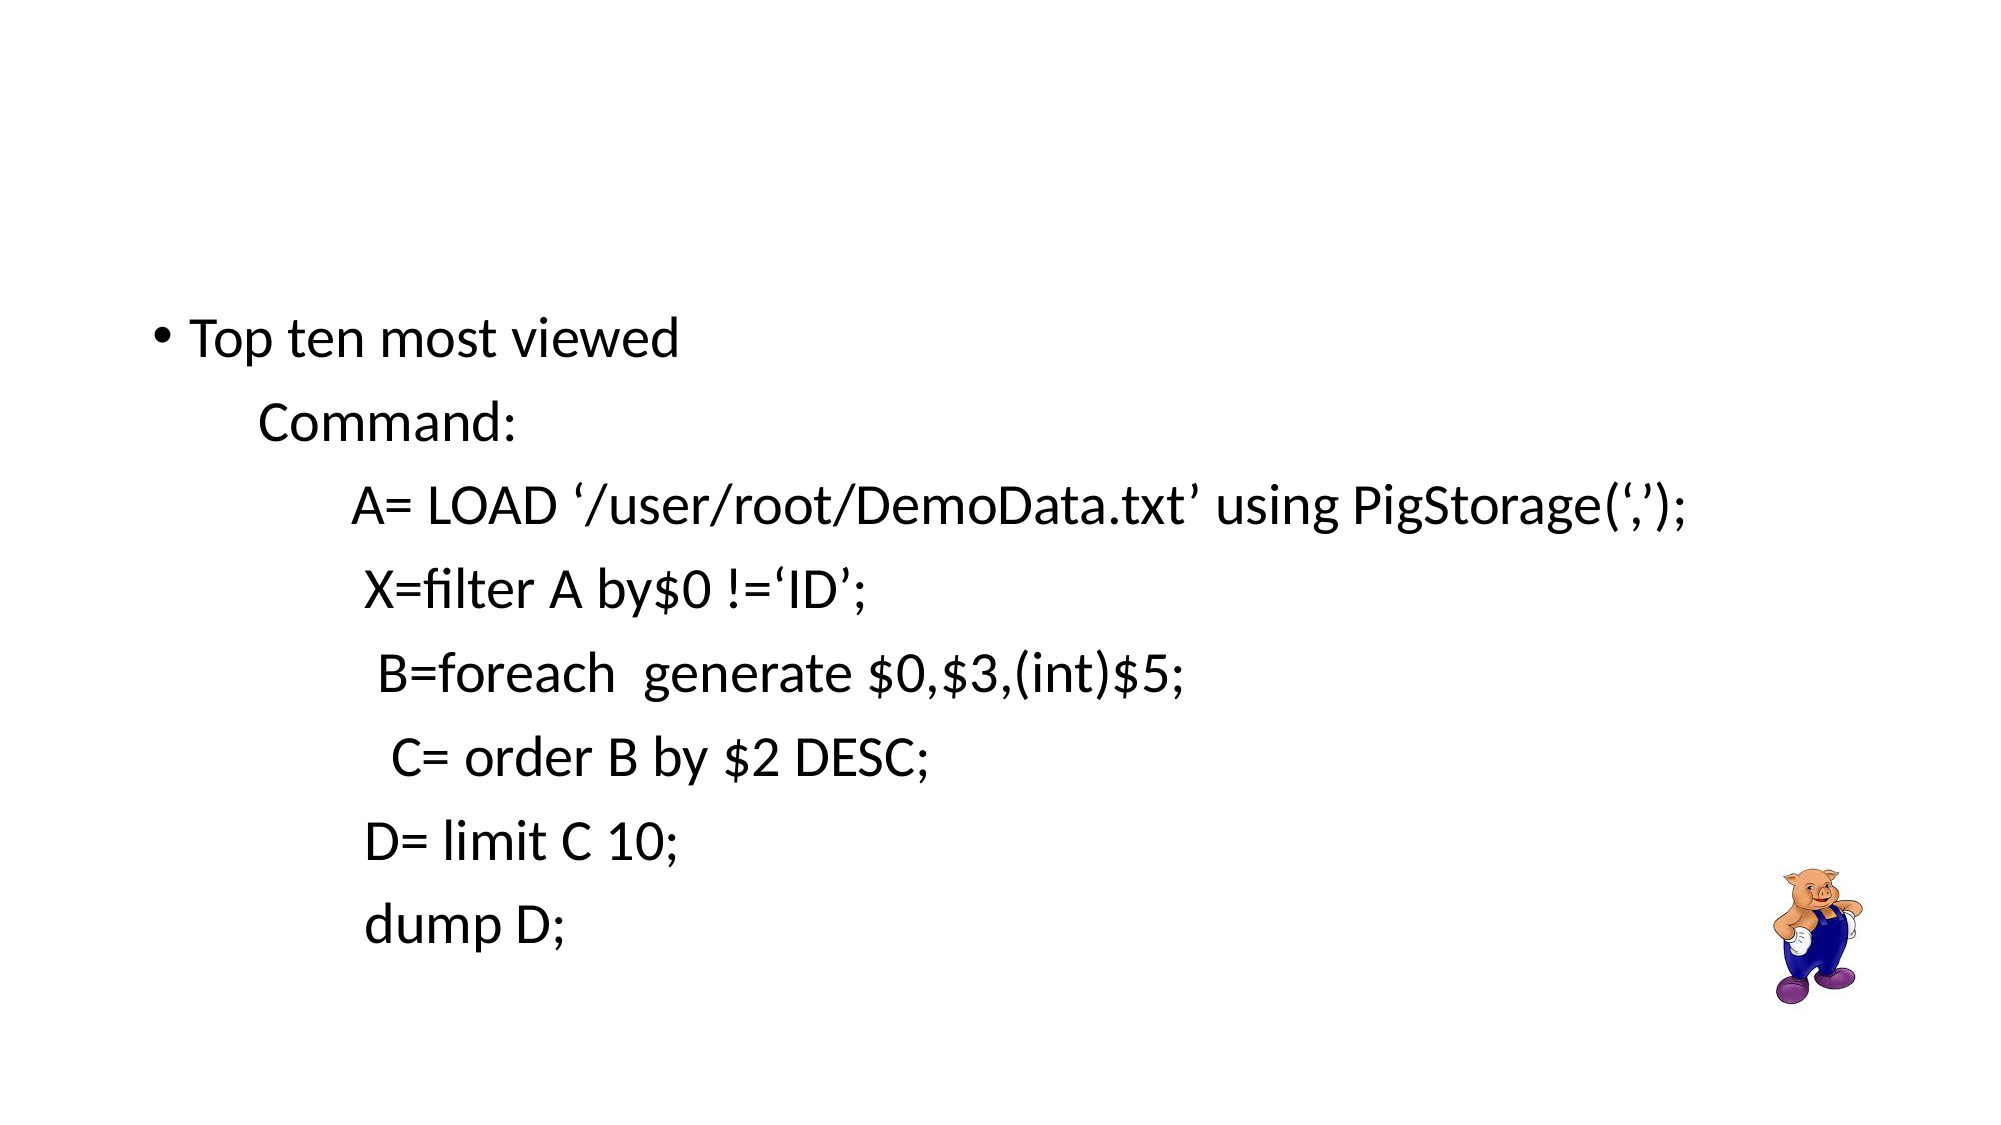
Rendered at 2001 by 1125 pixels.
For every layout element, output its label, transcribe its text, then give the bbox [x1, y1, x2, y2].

list Top ten most viewed Command: A= LOAD ‘/user/root/DemoData.txt’ using PigStorage(‘,’); X=filter A by$0 !=‘ID’; B=foreach generate $0,$3,(int)$5; C= order B by $2 DESC; D= limit C 10; dump D; [137, 299, 1863, 1014]
picture [1665, 854, 1969, 1014]
